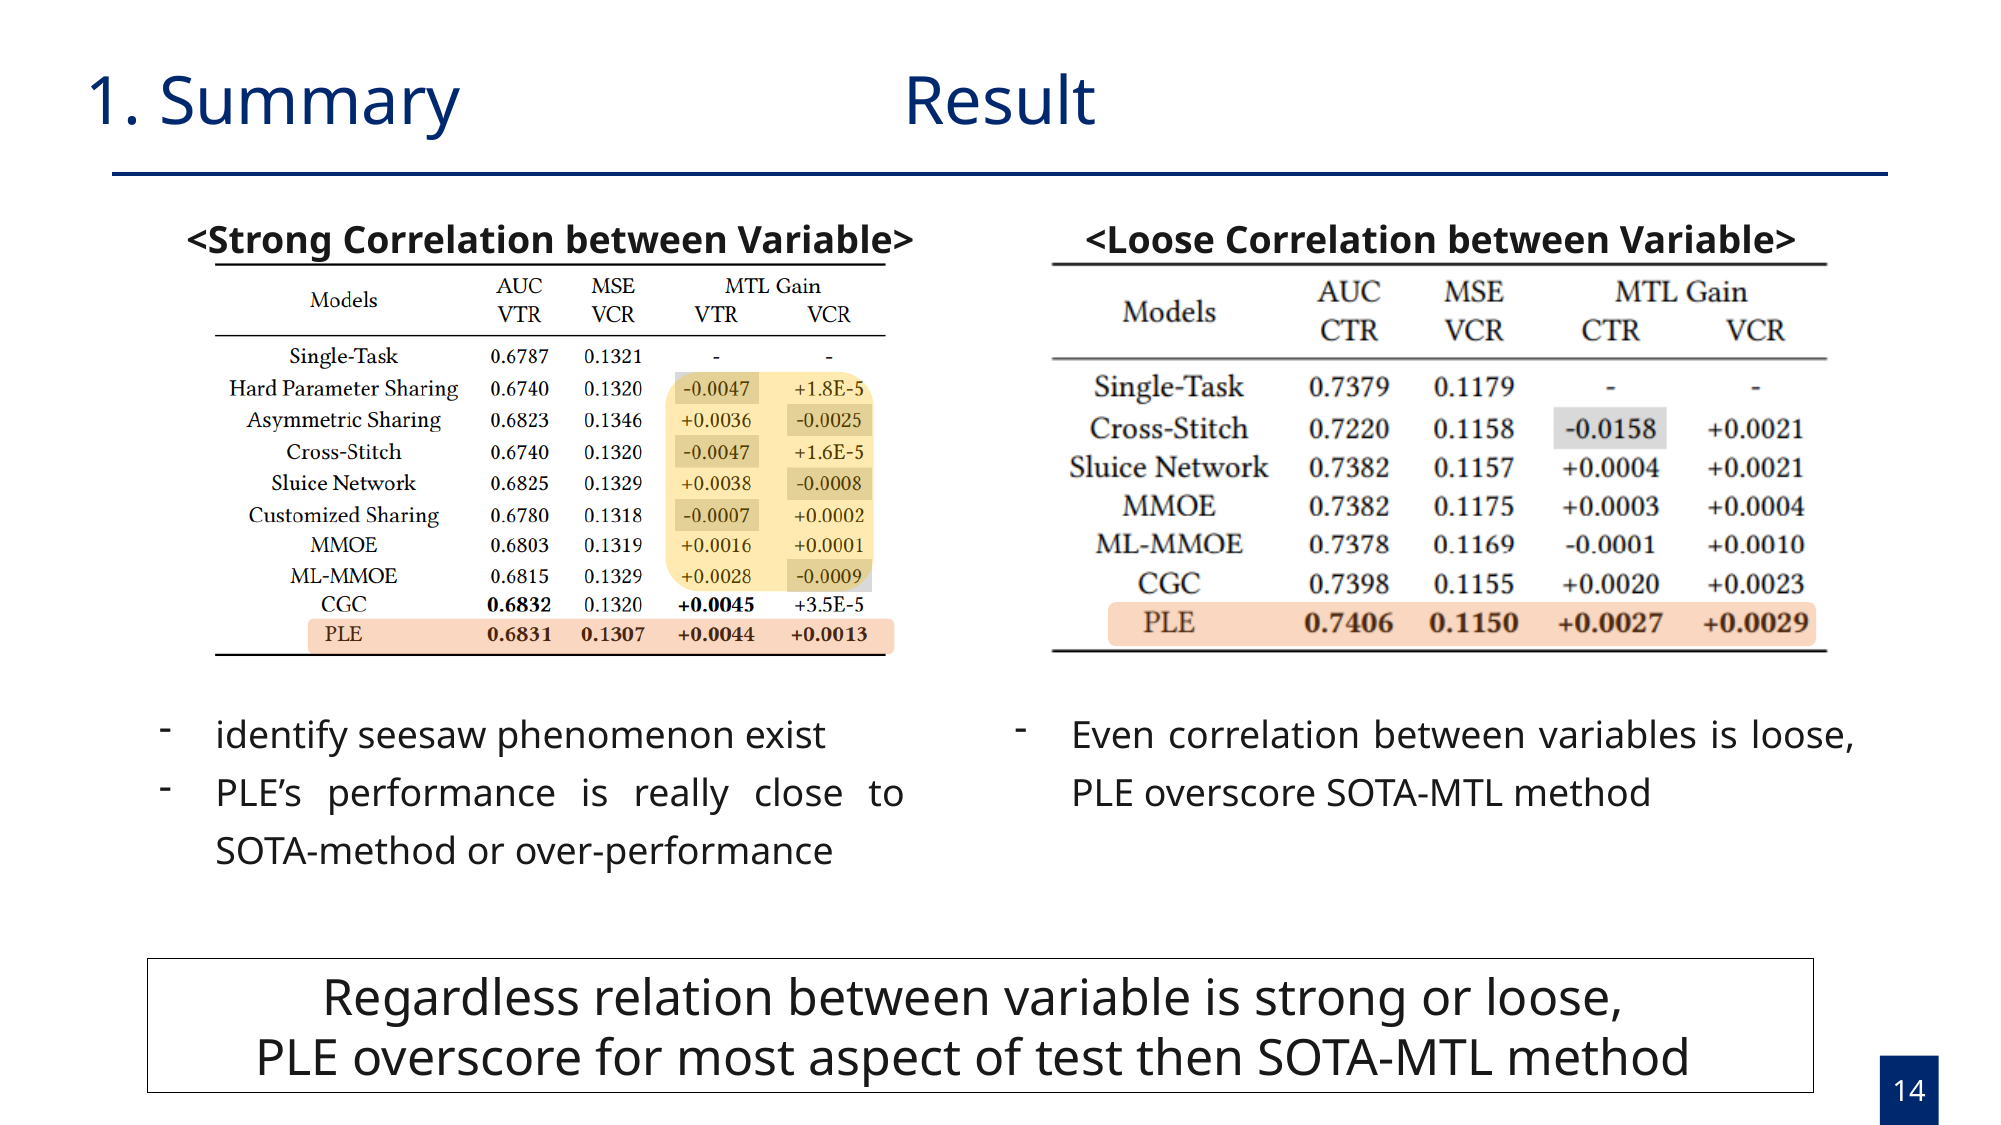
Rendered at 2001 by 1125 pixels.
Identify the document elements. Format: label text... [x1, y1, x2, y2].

title Result [509, 45, 1592, 160]
text_box 1. Summary [37, 45, 509, 160]
text_box <Strong Correlation between Variable> [139, 194, 963, 268]
text_box Regardless relation between variable is strong or loose, PLE overscore for most aspect of test then SOTA-MTL method [147, 958, 1814, 1093]
picture [204, 252, 895, 665]
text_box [1029, 197, 1856, 679]
text_box Even correlation between variables is loose, PLE overscore SOTA-MTL method [999, 689, 1871, 822]
text_box identify seesaw phenomenon exist PLE’s performance is really close to SOTA-method or over-performance [144, 689, 921, 880]
